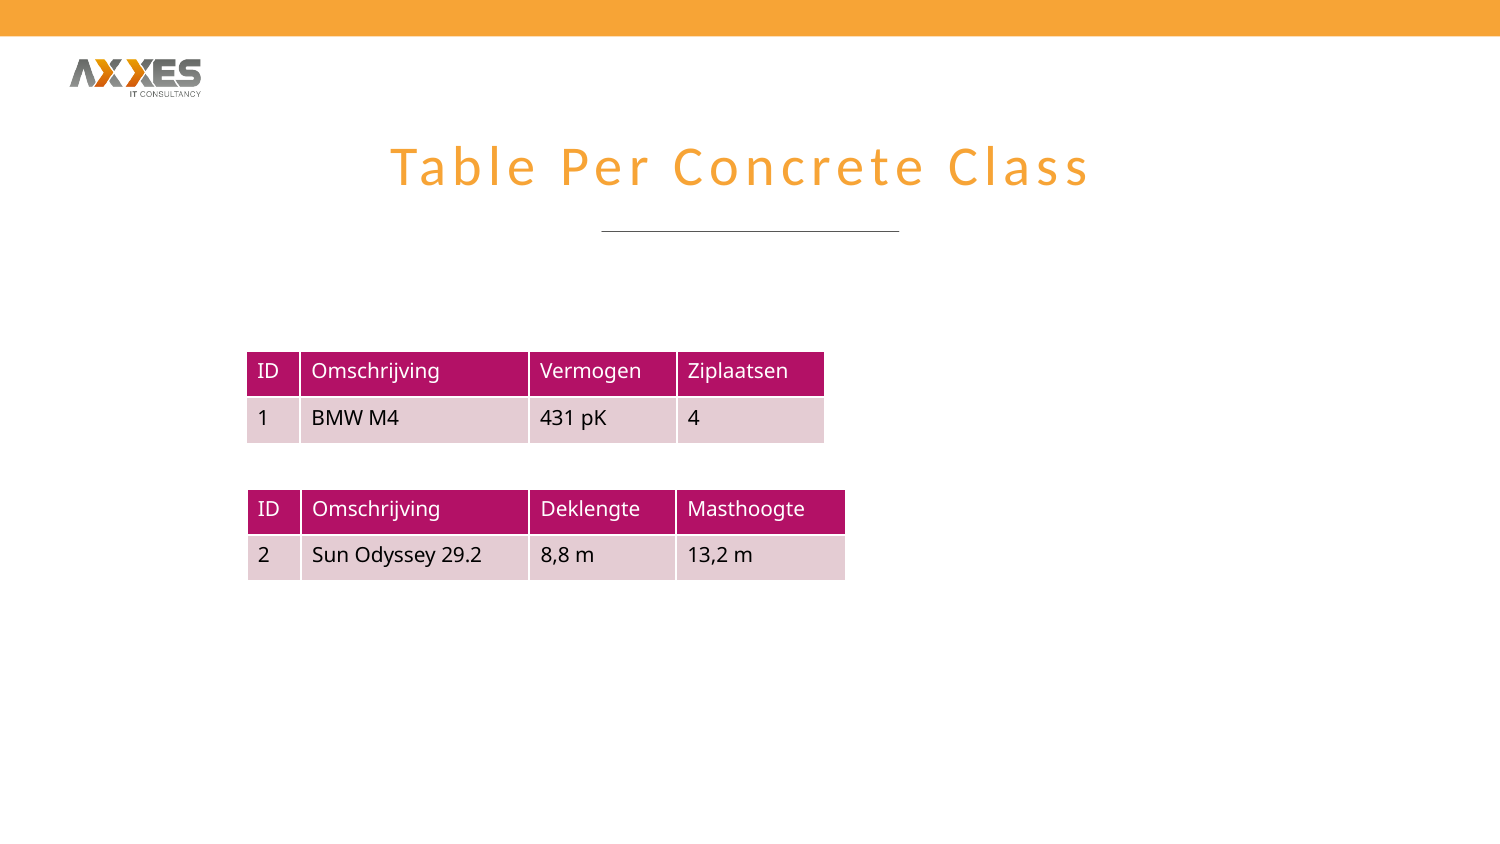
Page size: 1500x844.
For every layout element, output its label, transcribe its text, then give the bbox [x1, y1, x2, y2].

title Table Per Concrete Class [200, 119, 1279, 207]
table_cell Sun Odyssey 29.2 [302, 536, 528, 580]
table_cell 4 [678, 398, 824, 443]
table_cell 8,8 m [530, 536, 675, 580]
table_header ID [248, 490, 300, 534]
table_cell BMW M4 [301, 398, 528, 443]
table_header Ziplaatsen [678, 352, 824, 396]
table_cell 13,2 m [677, 536, 845, 580]
table_cell 1 [247, 398, 299, 443]
table_header ID [247, 352, 299, 396]
table_header Masthoogte [677, 490, 845, 534]
table_cell 2 [248, 536, 300, 580]
picture [69, 59, 201, 97]
table_header Deklengte [530, 490, 675, 534]
table_header Omschrijving [302, 490, 528, 534]
table_header Omschrijving [301, 352, 528, 396]
table_header Vermogen [530, 352, 676, 396]
table_cell 431 pK [530, 398, 676, 443]
